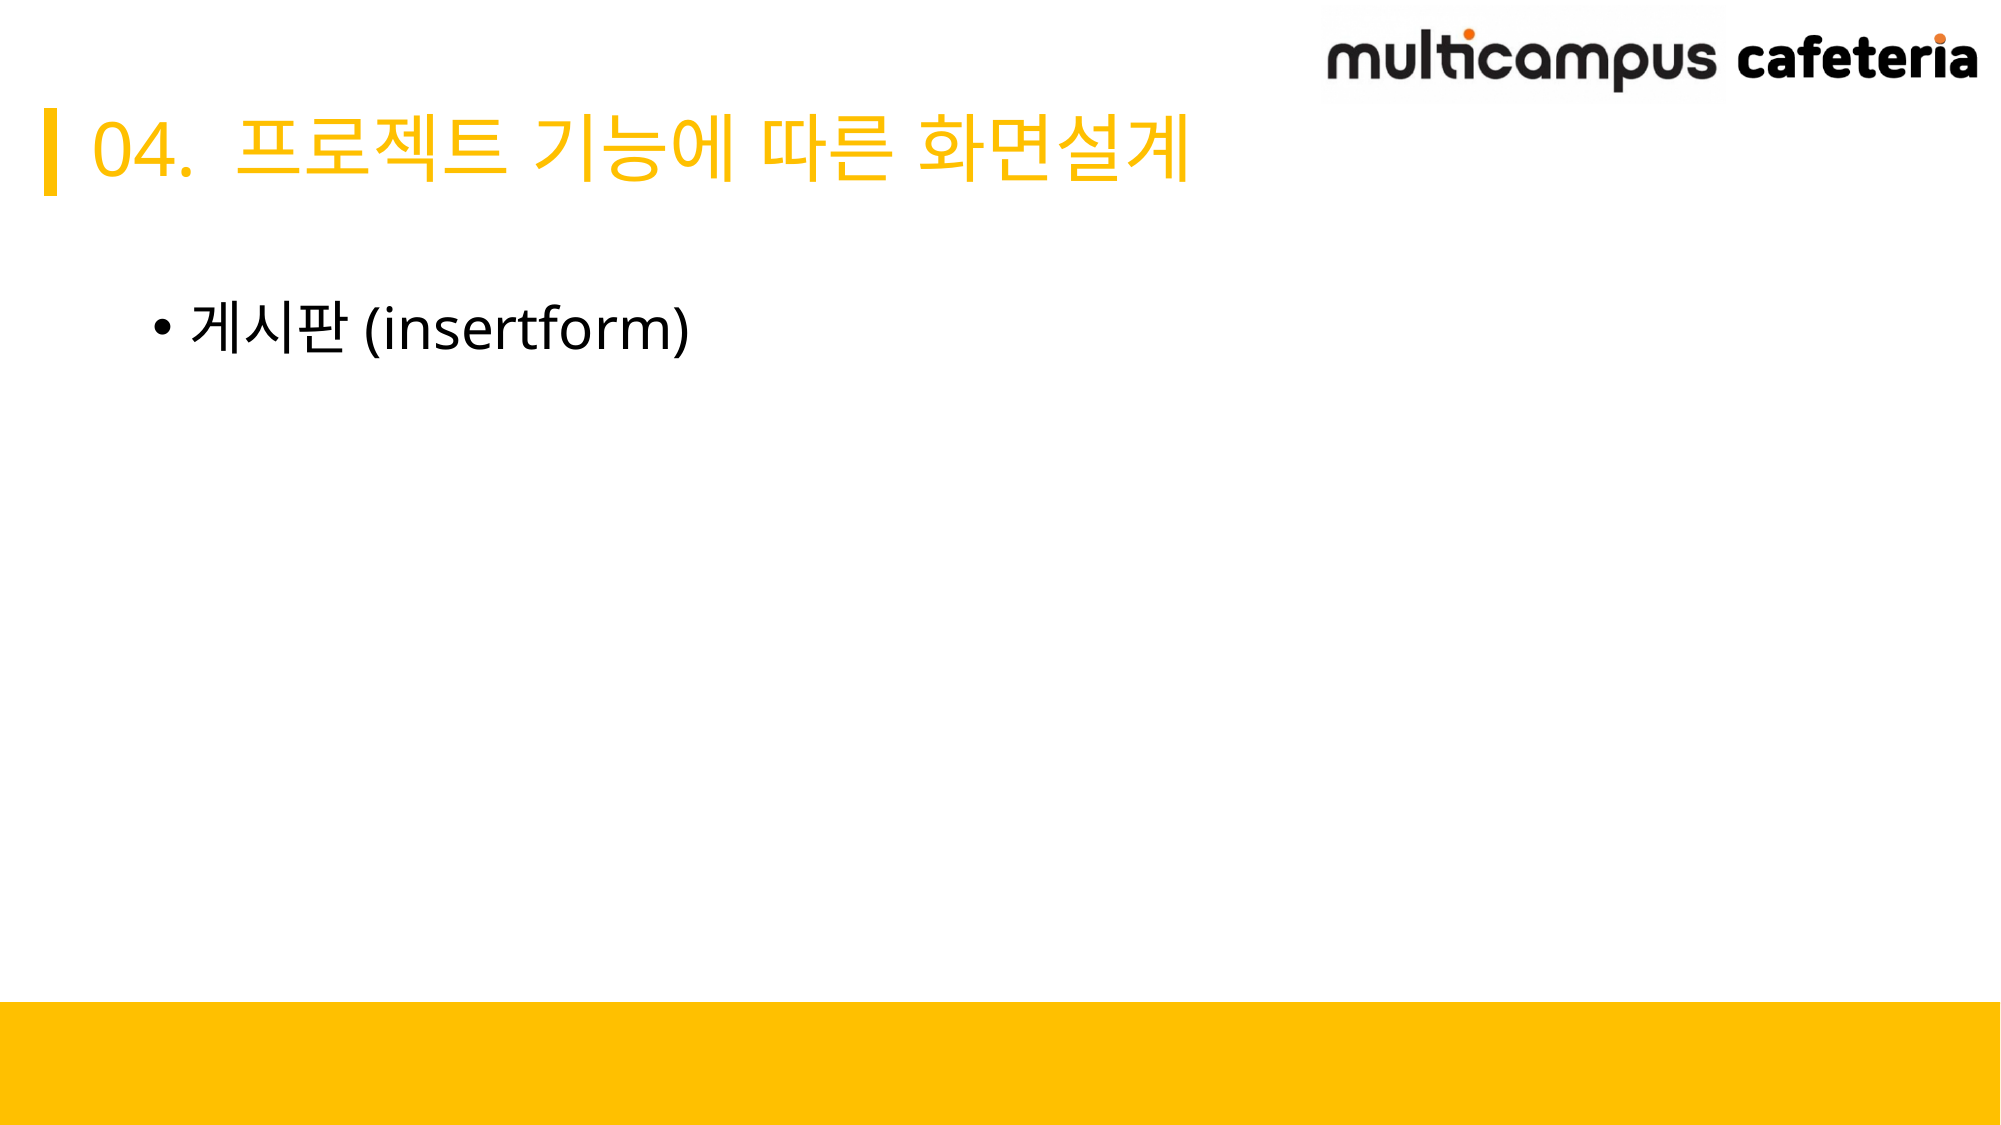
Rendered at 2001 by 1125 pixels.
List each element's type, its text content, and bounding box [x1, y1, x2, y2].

picture [1321, 5, 2001, 115]
list 게시판(insertform) [137, 248, 1863, 963]
title 04. 프로젝트 기능에 따른 화면설계 [56, 82, 1782, 222]
